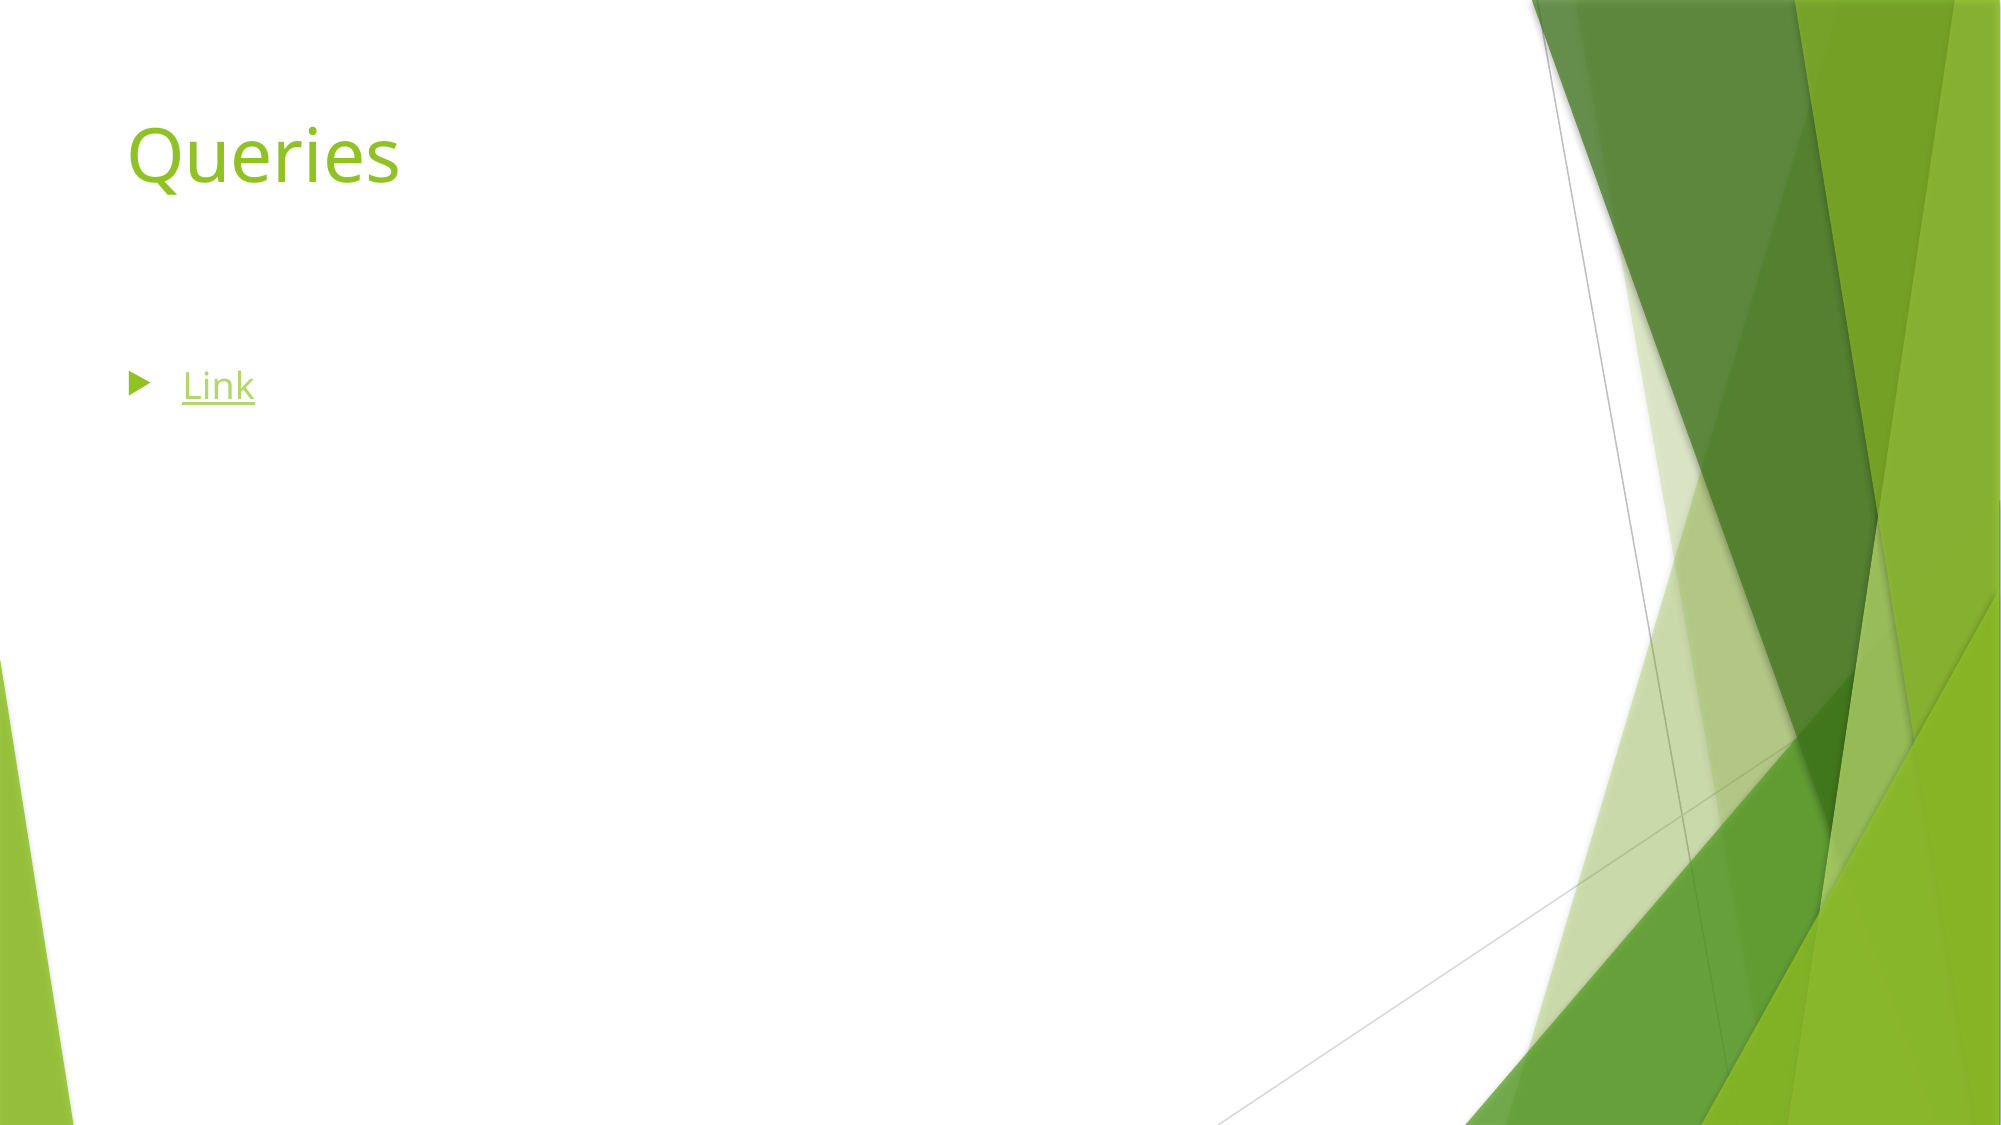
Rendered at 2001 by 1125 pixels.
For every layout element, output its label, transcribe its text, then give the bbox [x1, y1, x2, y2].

title Queries [111, 99, 1522, 317]
list Link [111, 354, 1522, 992]
